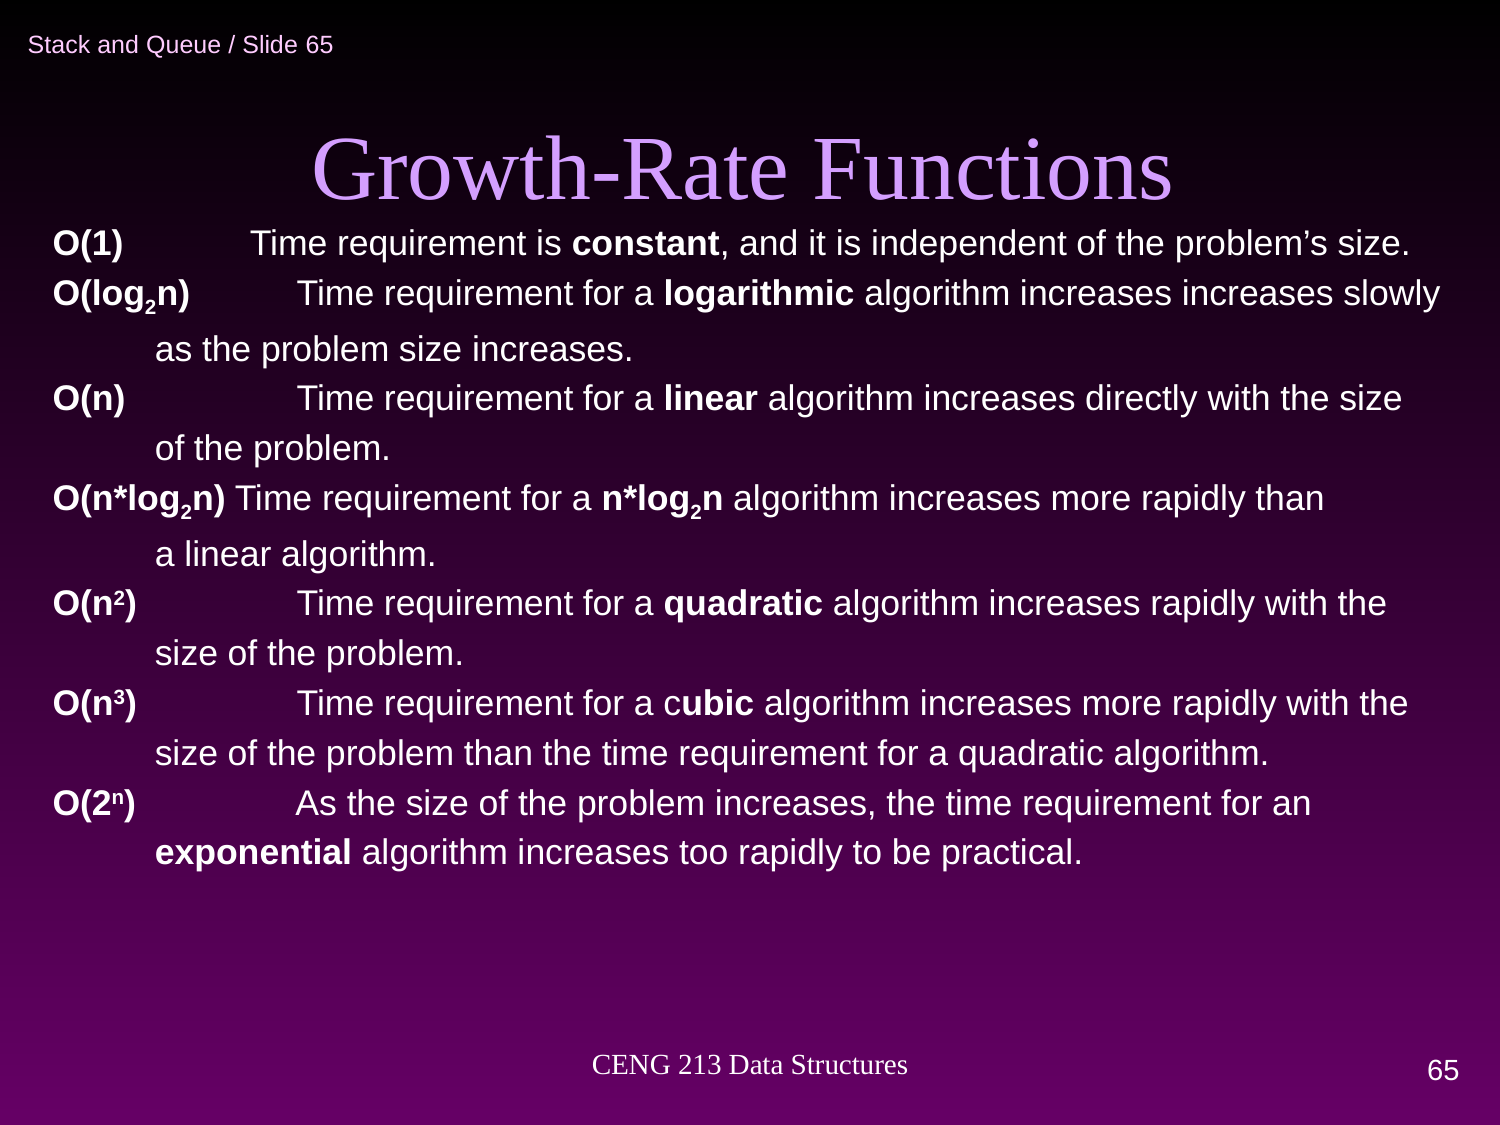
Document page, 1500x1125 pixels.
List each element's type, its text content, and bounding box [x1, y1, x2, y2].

slide_number 65 [1275, 1025, 1475, 1113]
footer CENG 213 Data Structures [512, 1025, 988, 1100]
title Growth-Rate Functions [99, 37, 1388, 212]
list O(1) Time requirement is constant, and it is independent of the problem’s size. O(log2n) Time requirement for a logarithmic algorithm increases increases slowly as the problem size increases. O(n) Time requirement for a linear algorithm increases directly with the size of the problem. O(n*log2n) Time requirement for a n*log2n algorithm increases more rapidly than a linear algorithm. O(n2) Time requirement for a quadratic algorithm increases rapidly with the size of the problem. O(n3) Time requirement for a cubic algorithm increases more rapidly with the size of the problem than the time requirement for a quadratic algorithm. O(2n) As the size of the problem increases, the time requirement for an exponential algorithm increases too rapidly to be practical. [37, 212, 1466, 950]
